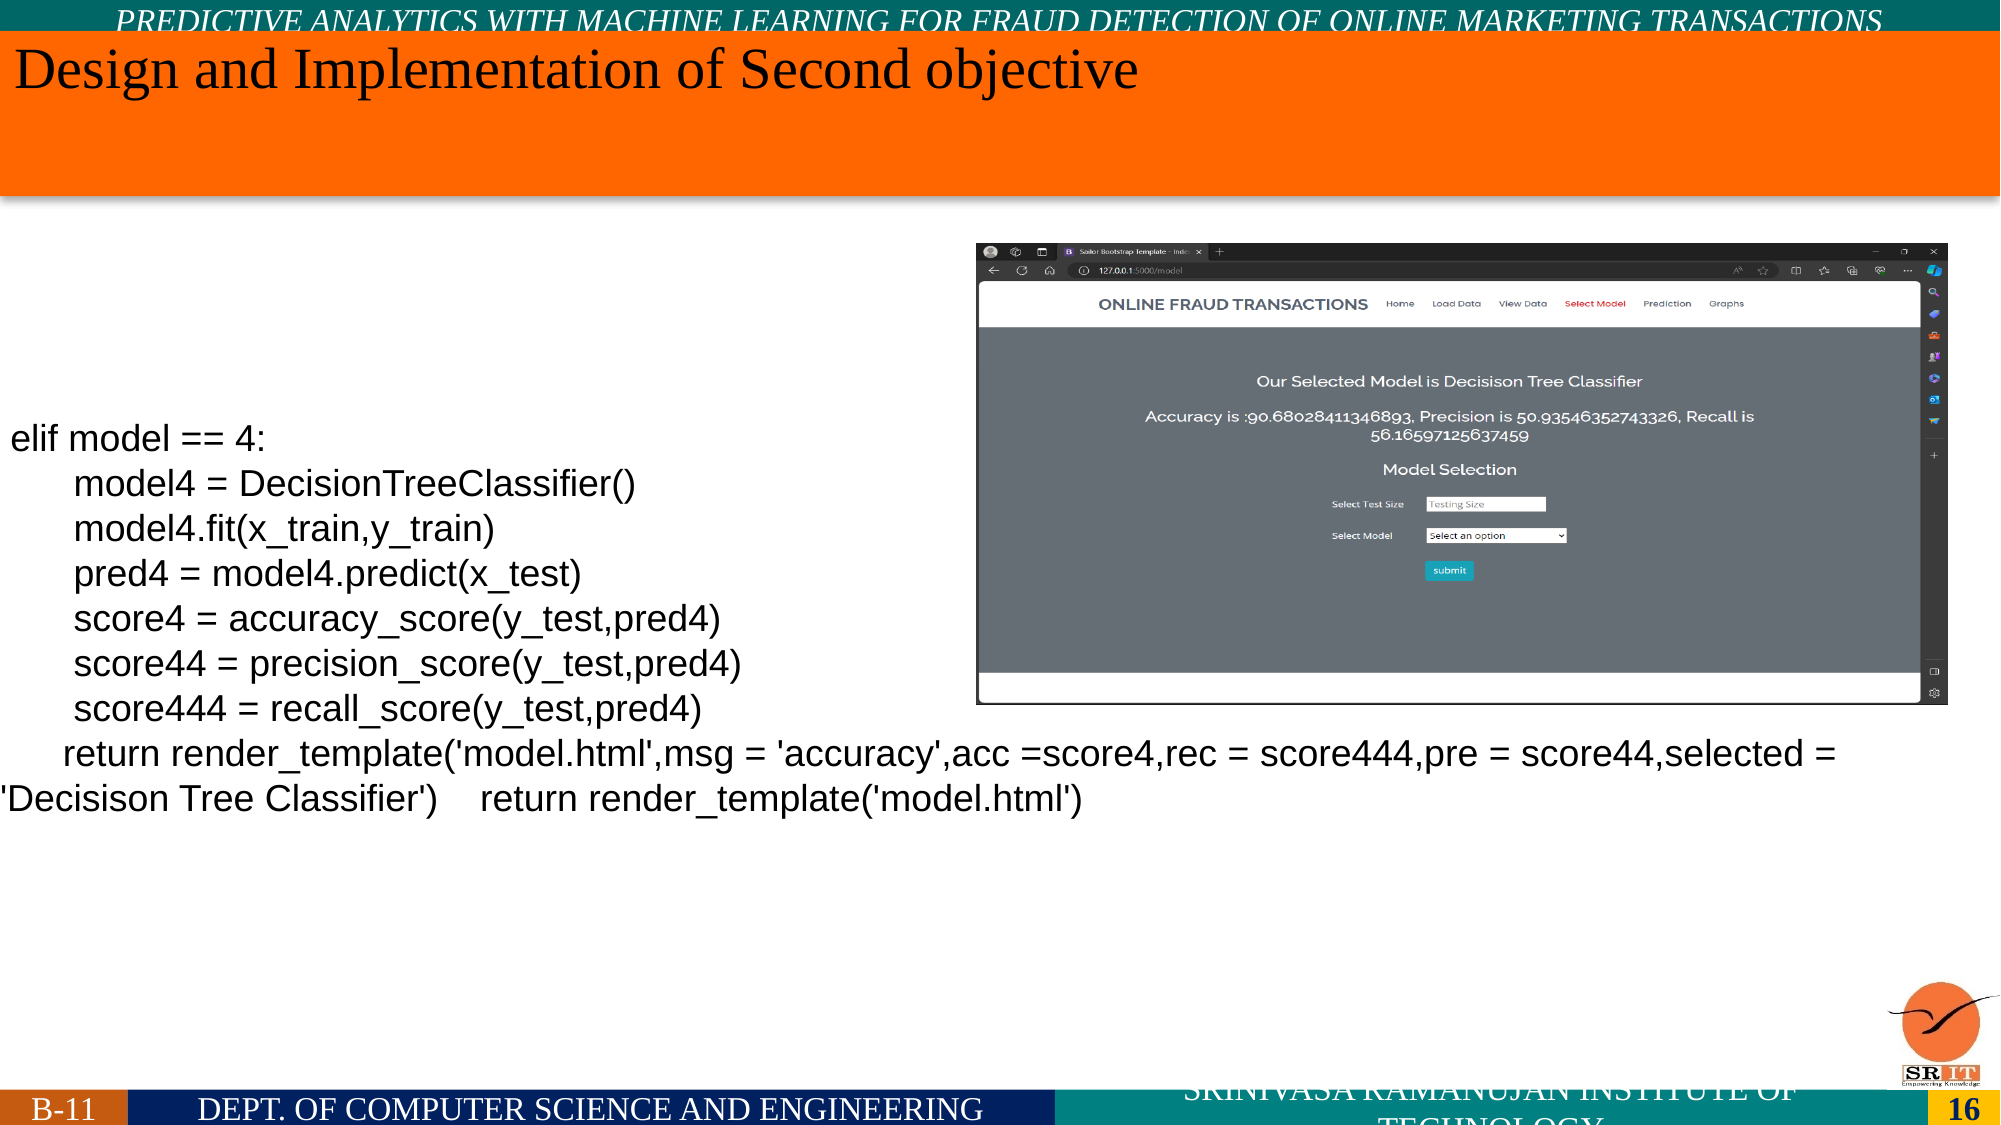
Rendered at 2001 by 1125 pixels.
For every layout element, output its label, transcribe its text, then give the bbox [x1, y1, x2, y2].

subtitle elif model == 4: model4 = DecisionTreeClassifier() model4.fit(x_train,y_train) pred4 = model4.predict(x_test) score4 = accuracy_score(y_test,pred4) score44 = precision_score(y_test,pred4) score444 = recall_score(y_test,pred4) return render_template('model.html',msg = 'accuracy',acc =score4,rec = score444,pre = score44,selected = 'Decisison Tree Classifier') return render_template('model.html') [0, 209, 2000, 1083]
picture [976, 243, 1949, 705]
picture [1887, 1083, 2000, 1090]
title Design and Implementation of Second objective [0, 30, 2000, 197]
